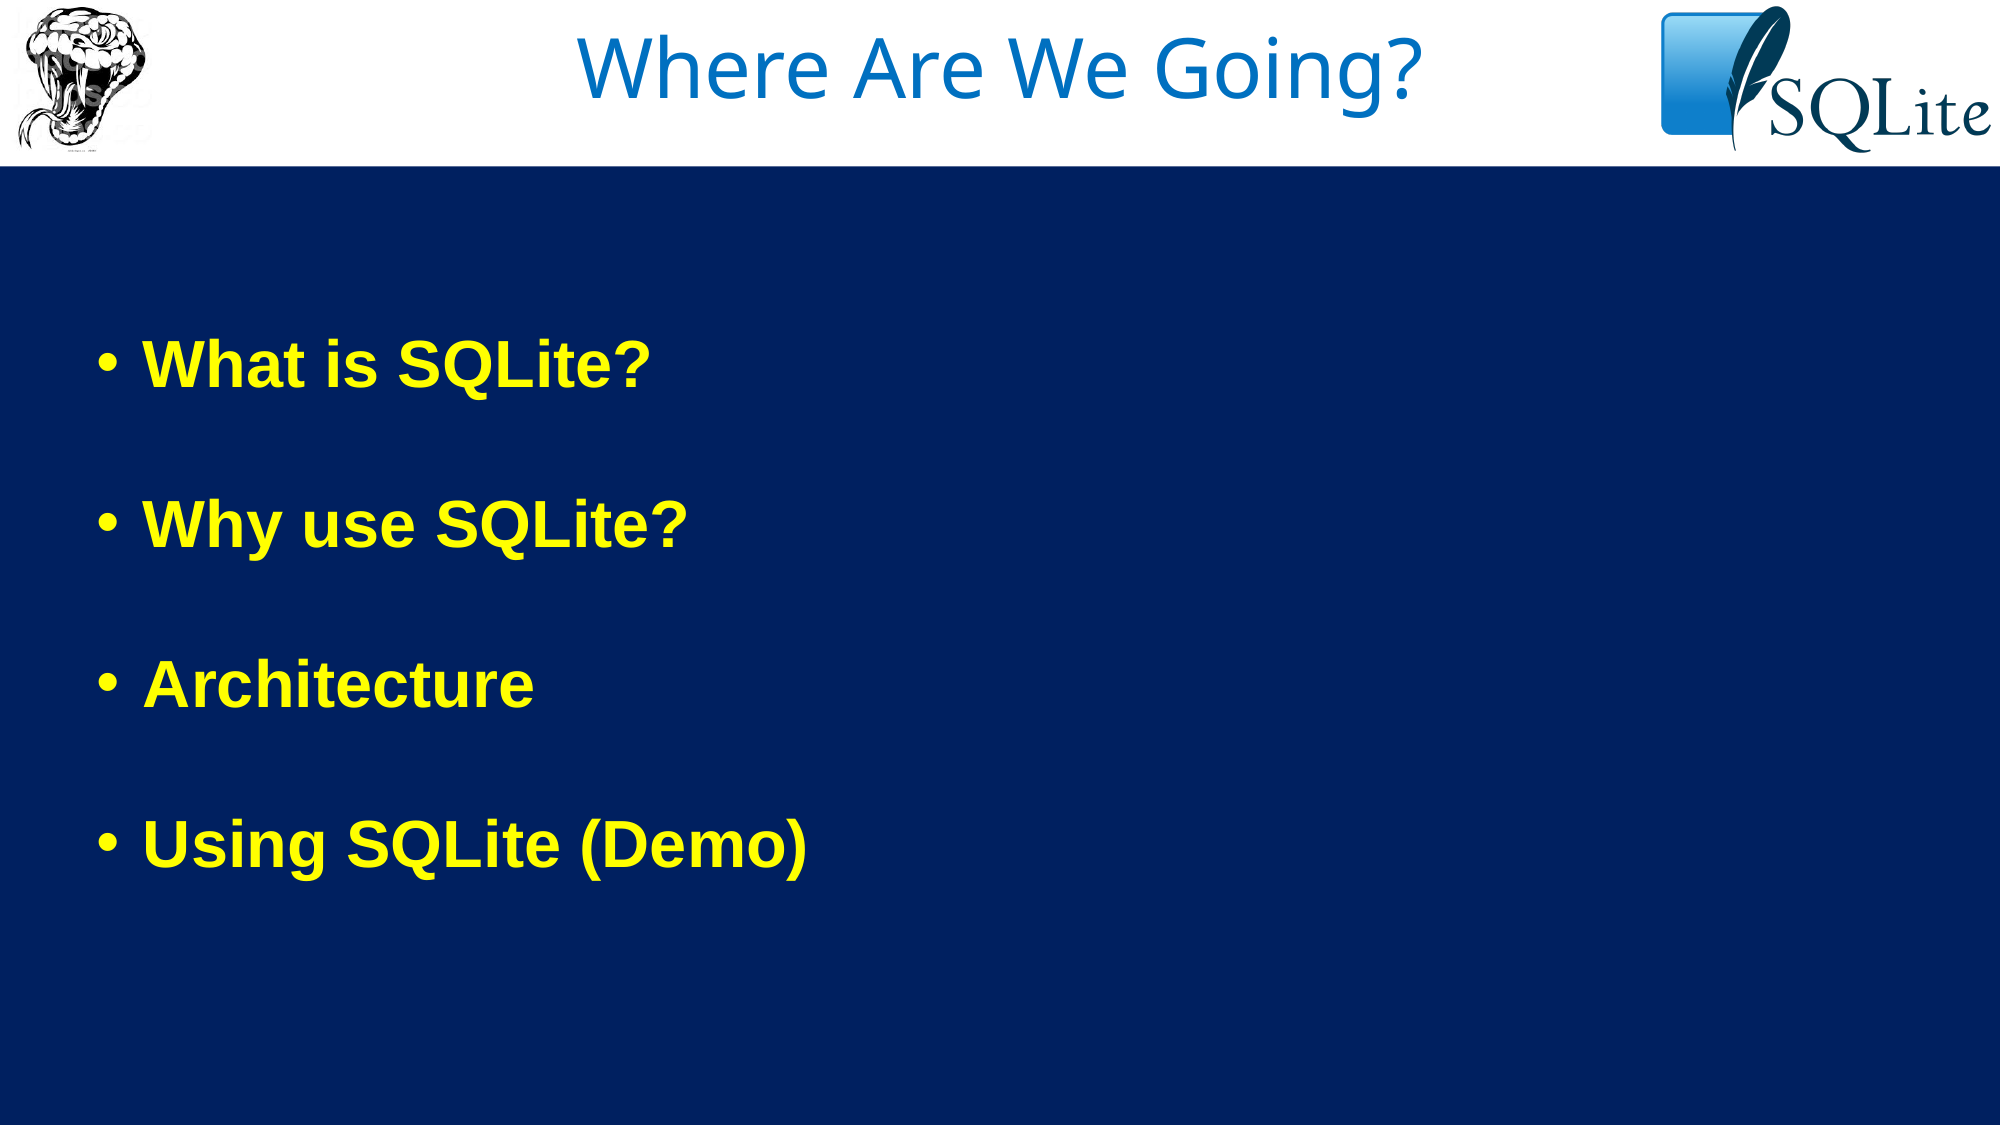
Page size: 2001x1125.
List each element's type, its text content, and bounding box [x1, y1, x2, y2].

picture [10, 7, 152, 152]
text_box What is SQLite? Why use SQLite? Architecture Using SQLite (Demo) [81, 313, 1659, 969]
text_box Where Are We Going? [0, 18, 10, 134]
picture [1651, 0, 2000, 163]
text_box Where Are We Going? [152, 18, 1651, 134]
